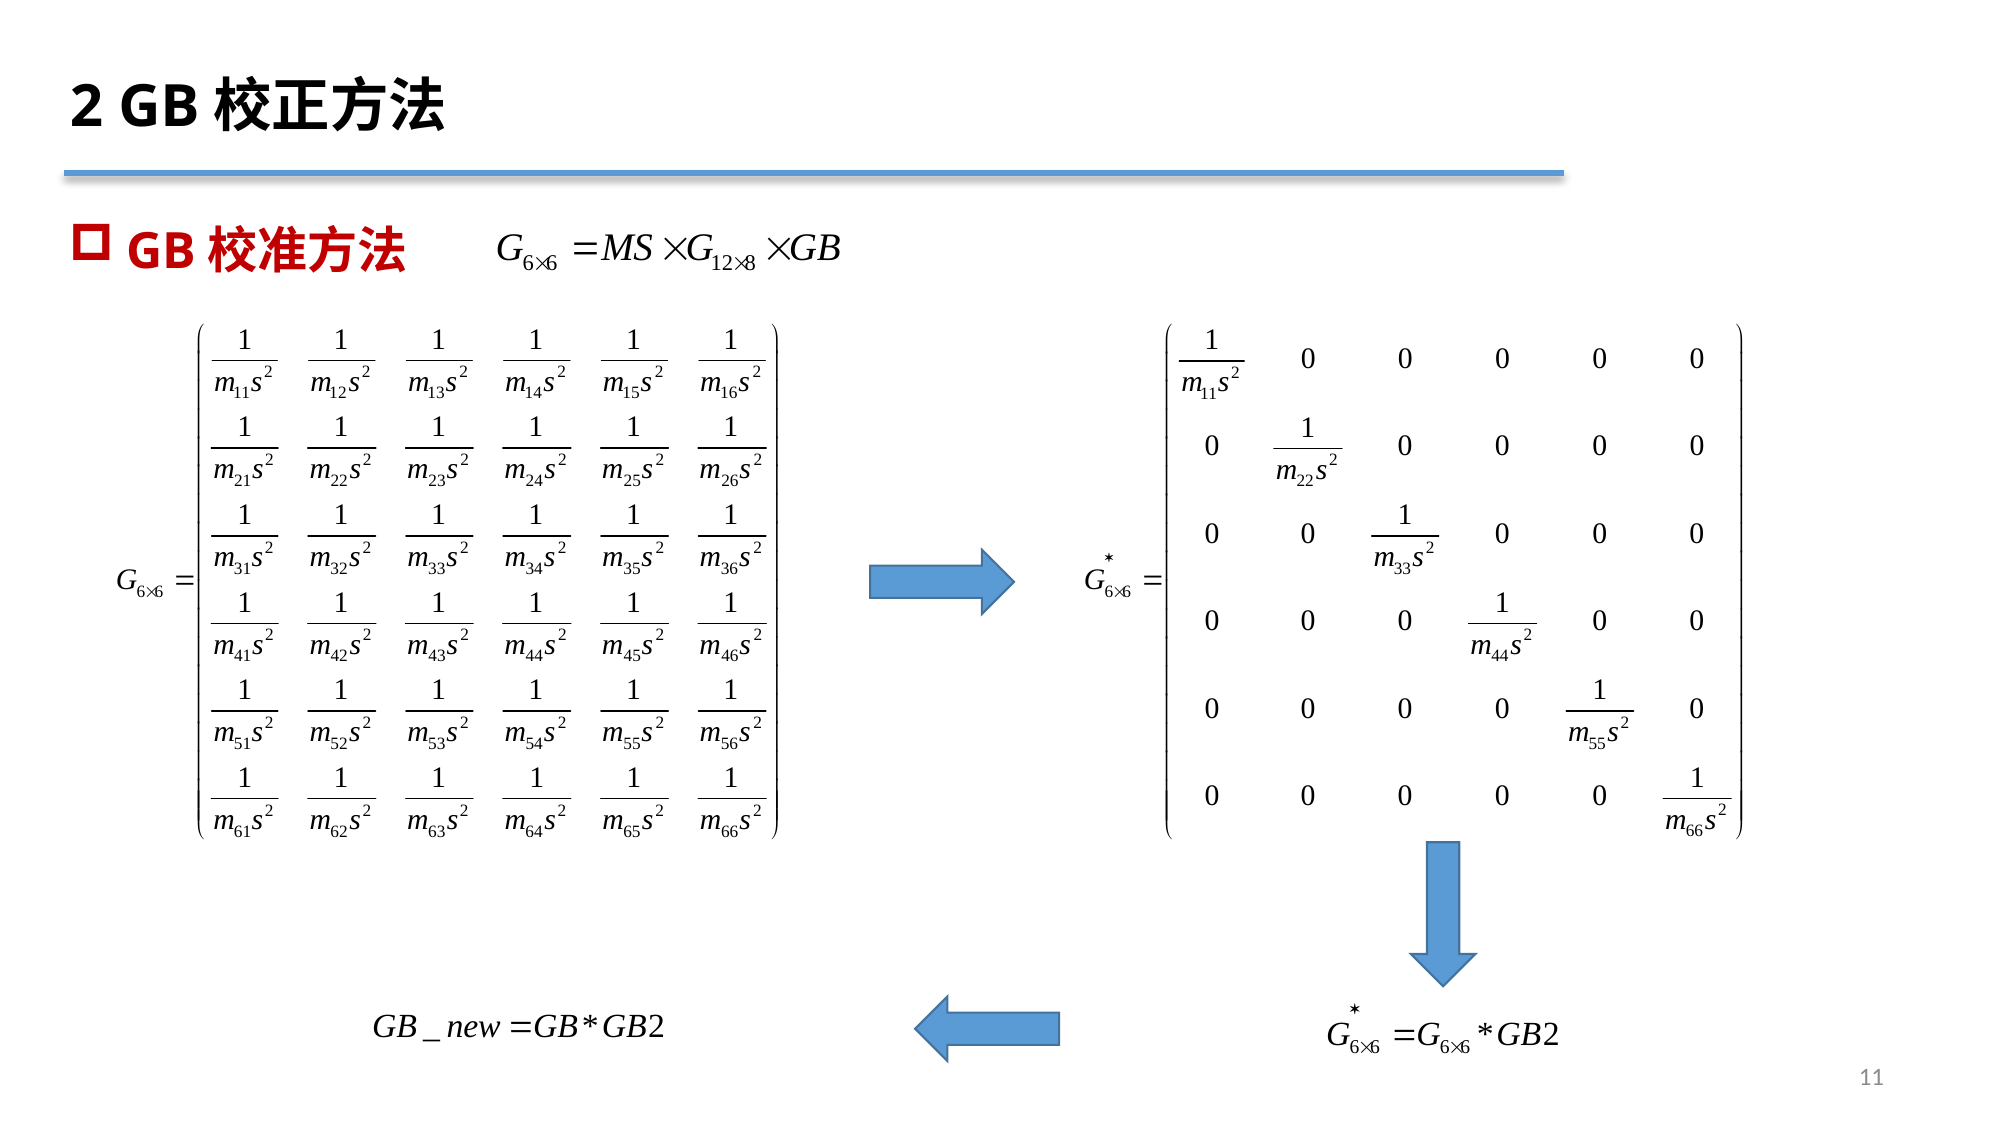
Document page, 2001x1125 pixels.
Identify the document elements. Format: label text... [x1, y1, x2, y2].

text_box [367, 1006, 670, 1052]
title 2 GB校正方法 [54, 38, 1520, 178]
text_box [913, 994, 1061, 1064]
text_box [490, 221, 848, 280]
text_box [1322, 991, 1565, 1082]
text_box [112, 318, 788, 845]
text_box [869, 547, 1016, 617]
text_box GB校准方法 [54, 211, 1284, 298]
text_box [1080, 318, 1753, 845]
text_box [1408, 845, 1478, 988]
slide_number 11 [1449, 1045, 1900, 1106]
